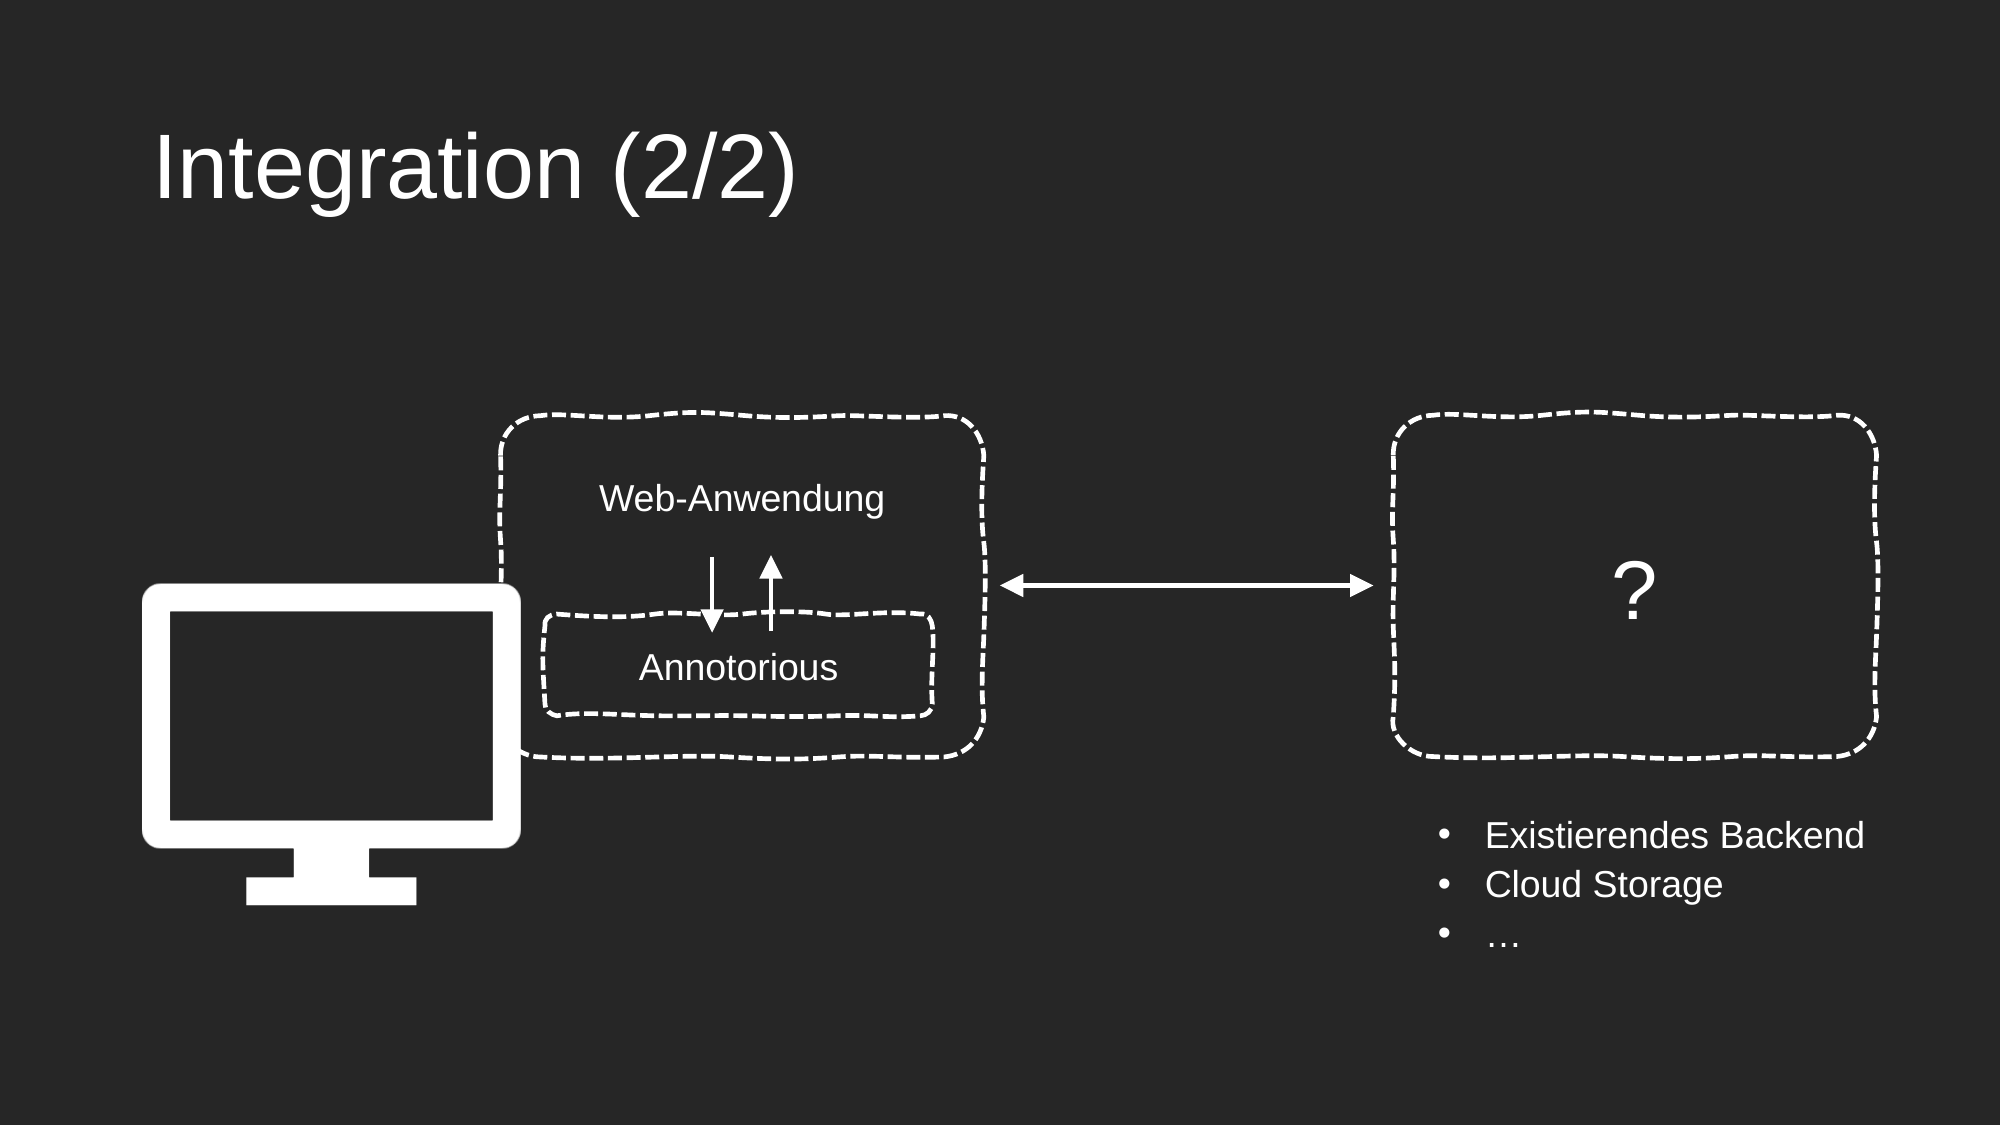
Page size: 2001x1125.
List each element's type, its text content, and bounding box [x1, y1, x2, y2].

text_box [500, 415, 984, 757]
text_box Existierendes Backend Cloud Storage … [1423, 799, 1881, 1012]
title Integration (2/2) [137, 59, 1863, 278]
text_box ? [1391, 411, 1880, 760]
picture [104, 517, 559, 972]
